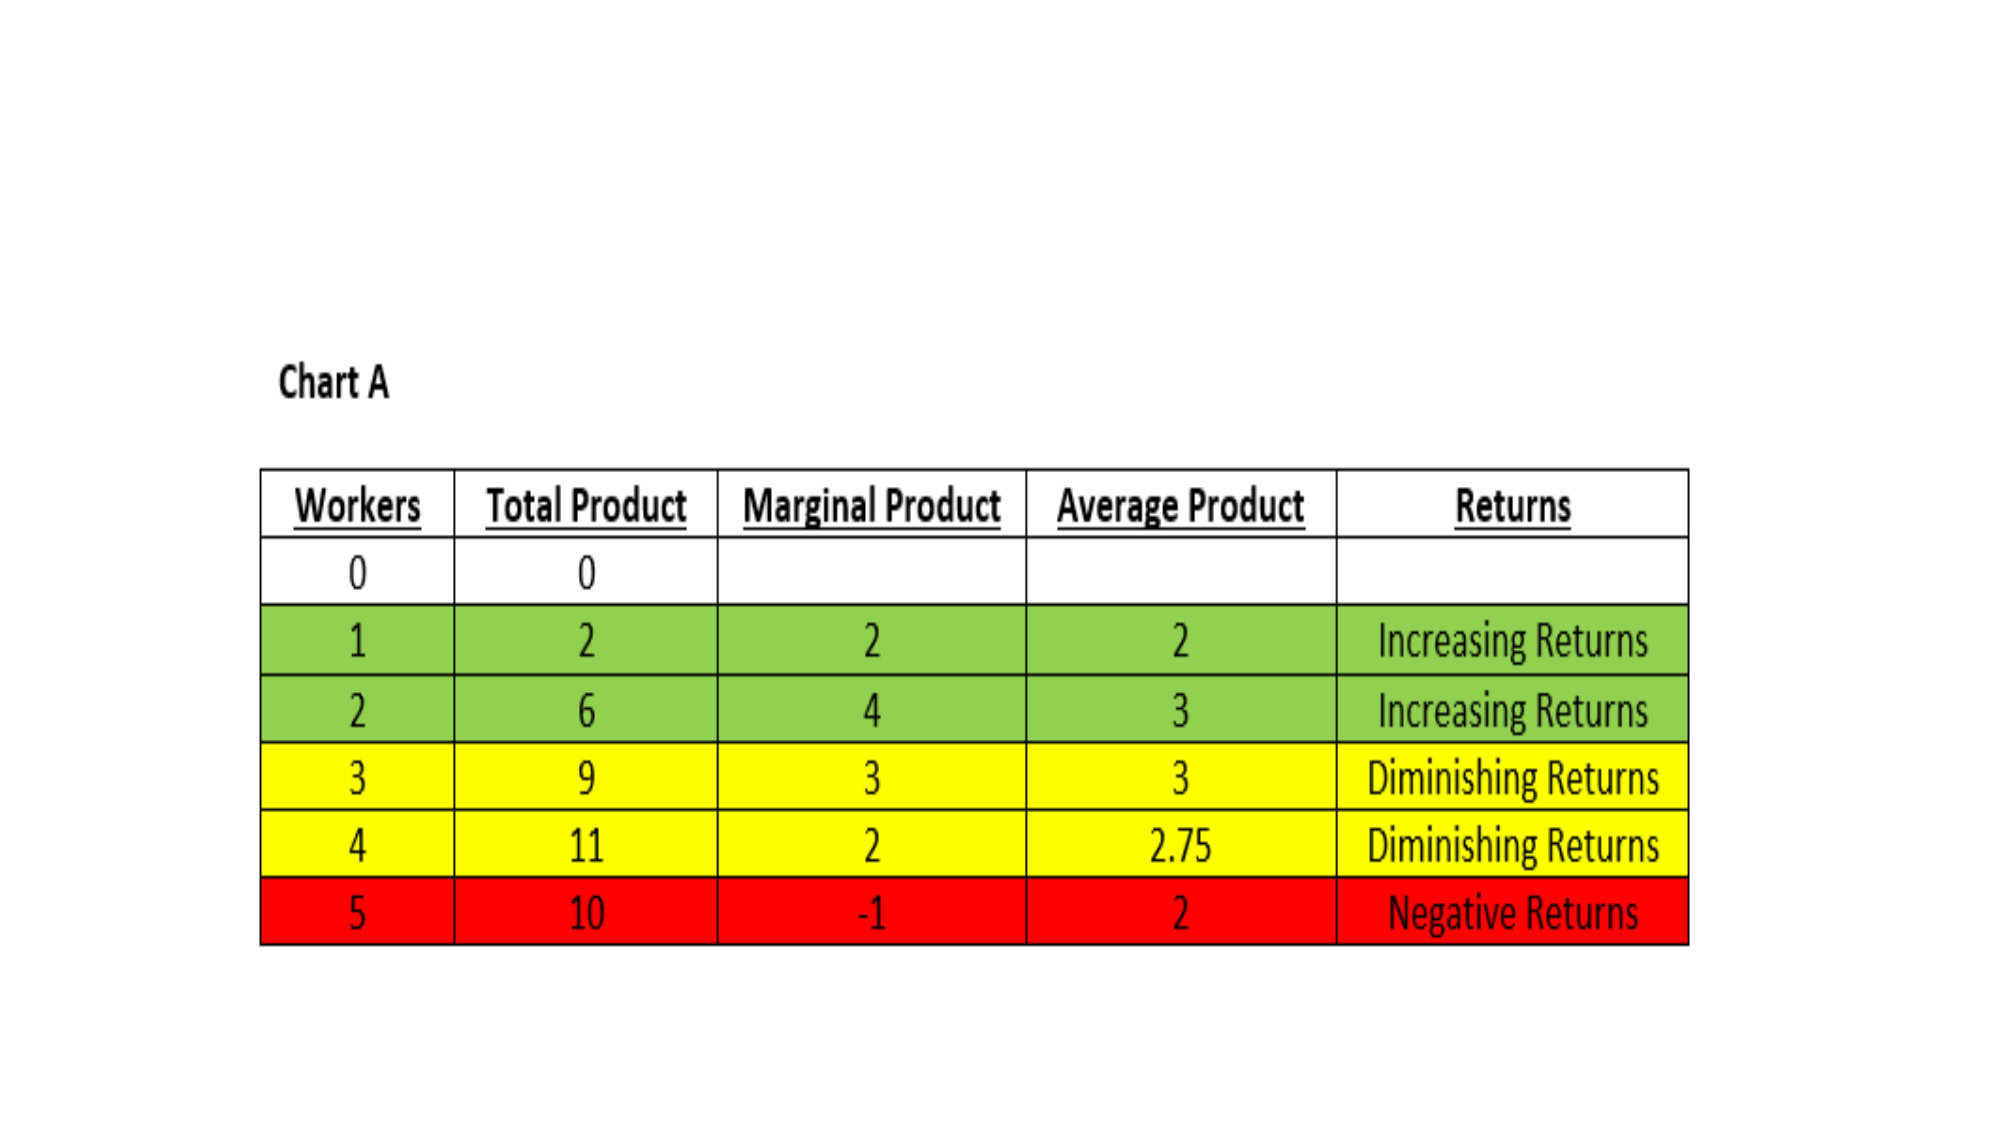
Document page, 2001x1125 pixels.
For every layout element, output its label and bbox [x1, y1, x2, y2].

list [245, 354, 1705, 975]
